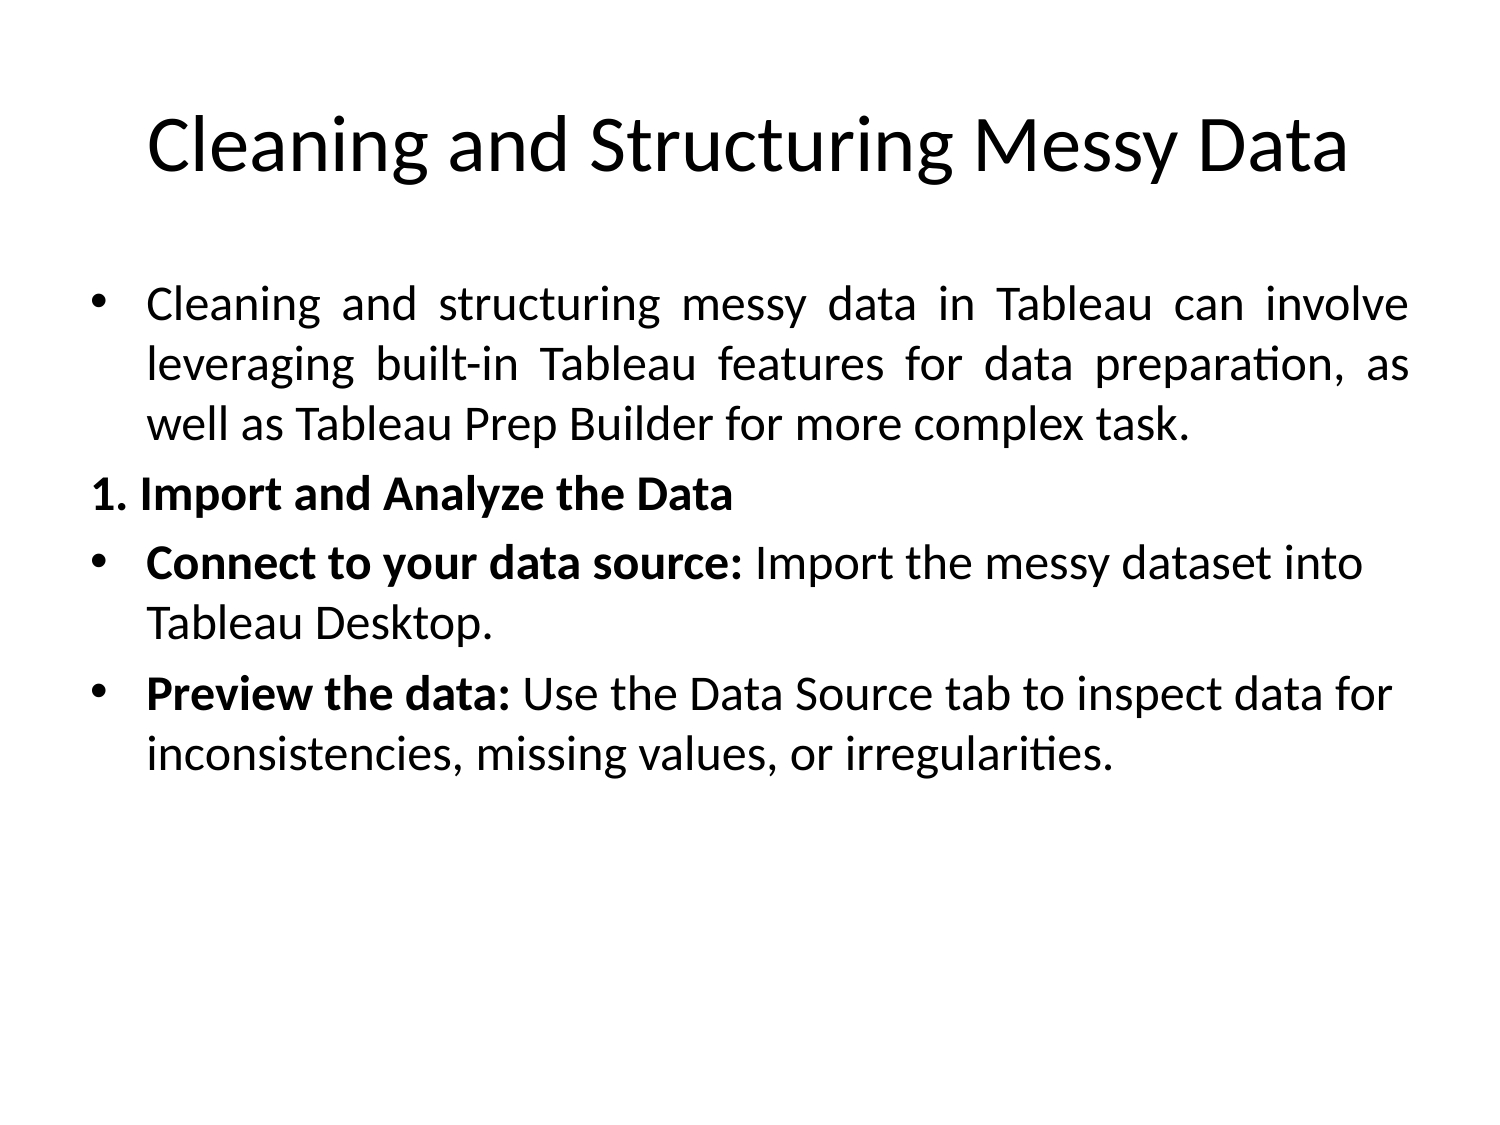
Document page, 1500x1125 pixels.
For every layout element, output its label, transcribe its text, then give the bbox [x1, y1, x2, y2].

list Cleaning and structuring messy data in Tableau can involve leveraging built-in Tableau features for data preparation, as well as Tableau Prep Builder for more complex task. 1. Import and Analyze the Data Connect to your data source: Import the messy dataset into Tableau Desktop. Preview the data: Use the Data Source tab to inspect data for inconsistencies, missing values, or irregularities. [75, 262, 1425, 1005]
title Cleaning and Structuring Messy Data [75, 45, 1425, 233]
